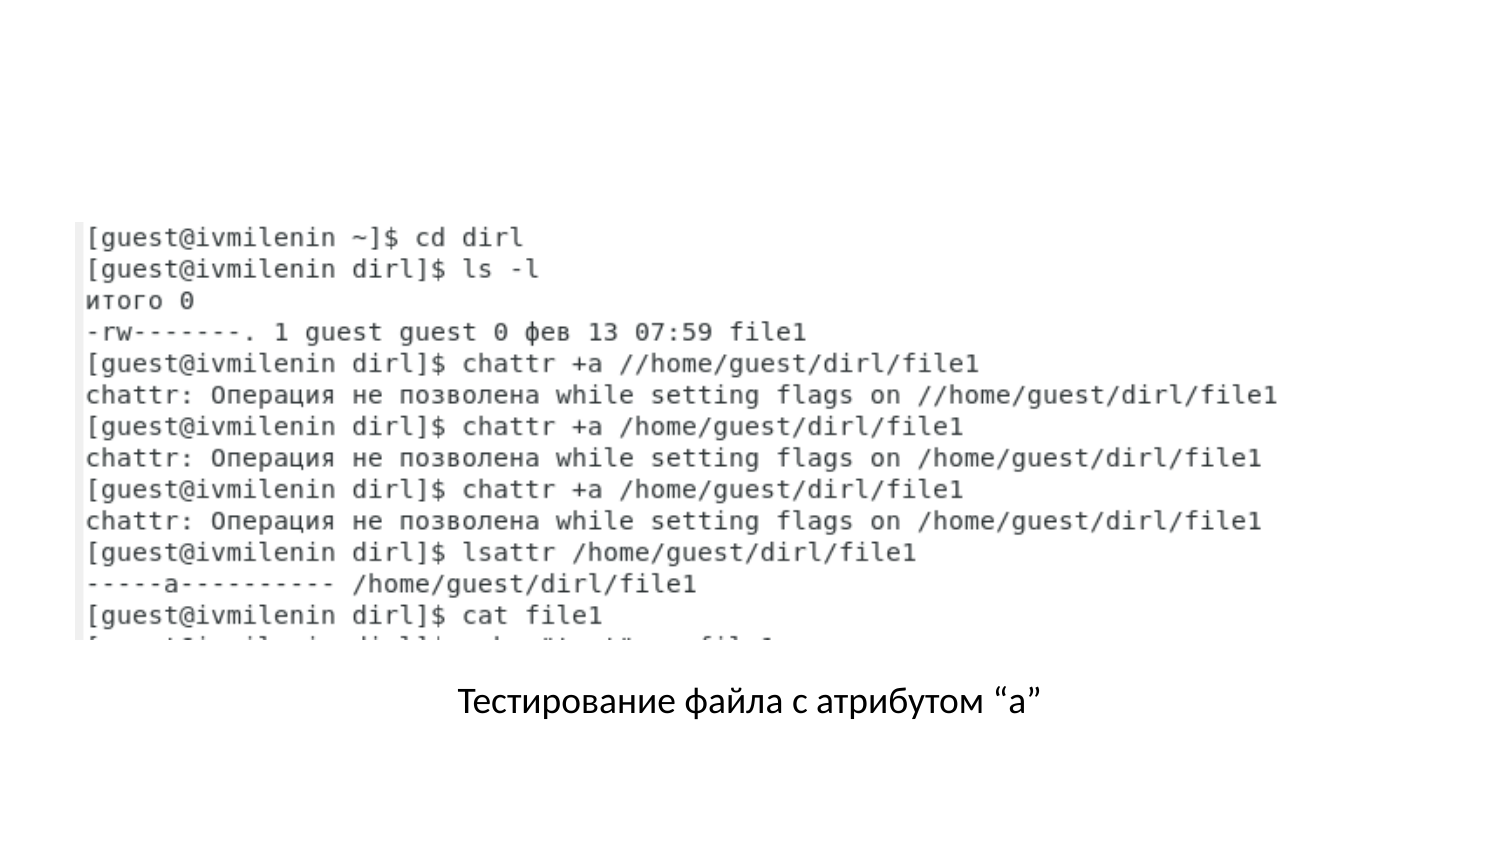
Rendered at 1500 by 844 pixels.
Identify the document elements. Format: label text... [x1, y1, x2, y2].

text_box Тестирование файла с атрибутом “a” [74, 668, 1425, 753]
picture [74, 222, 1426, 640]
